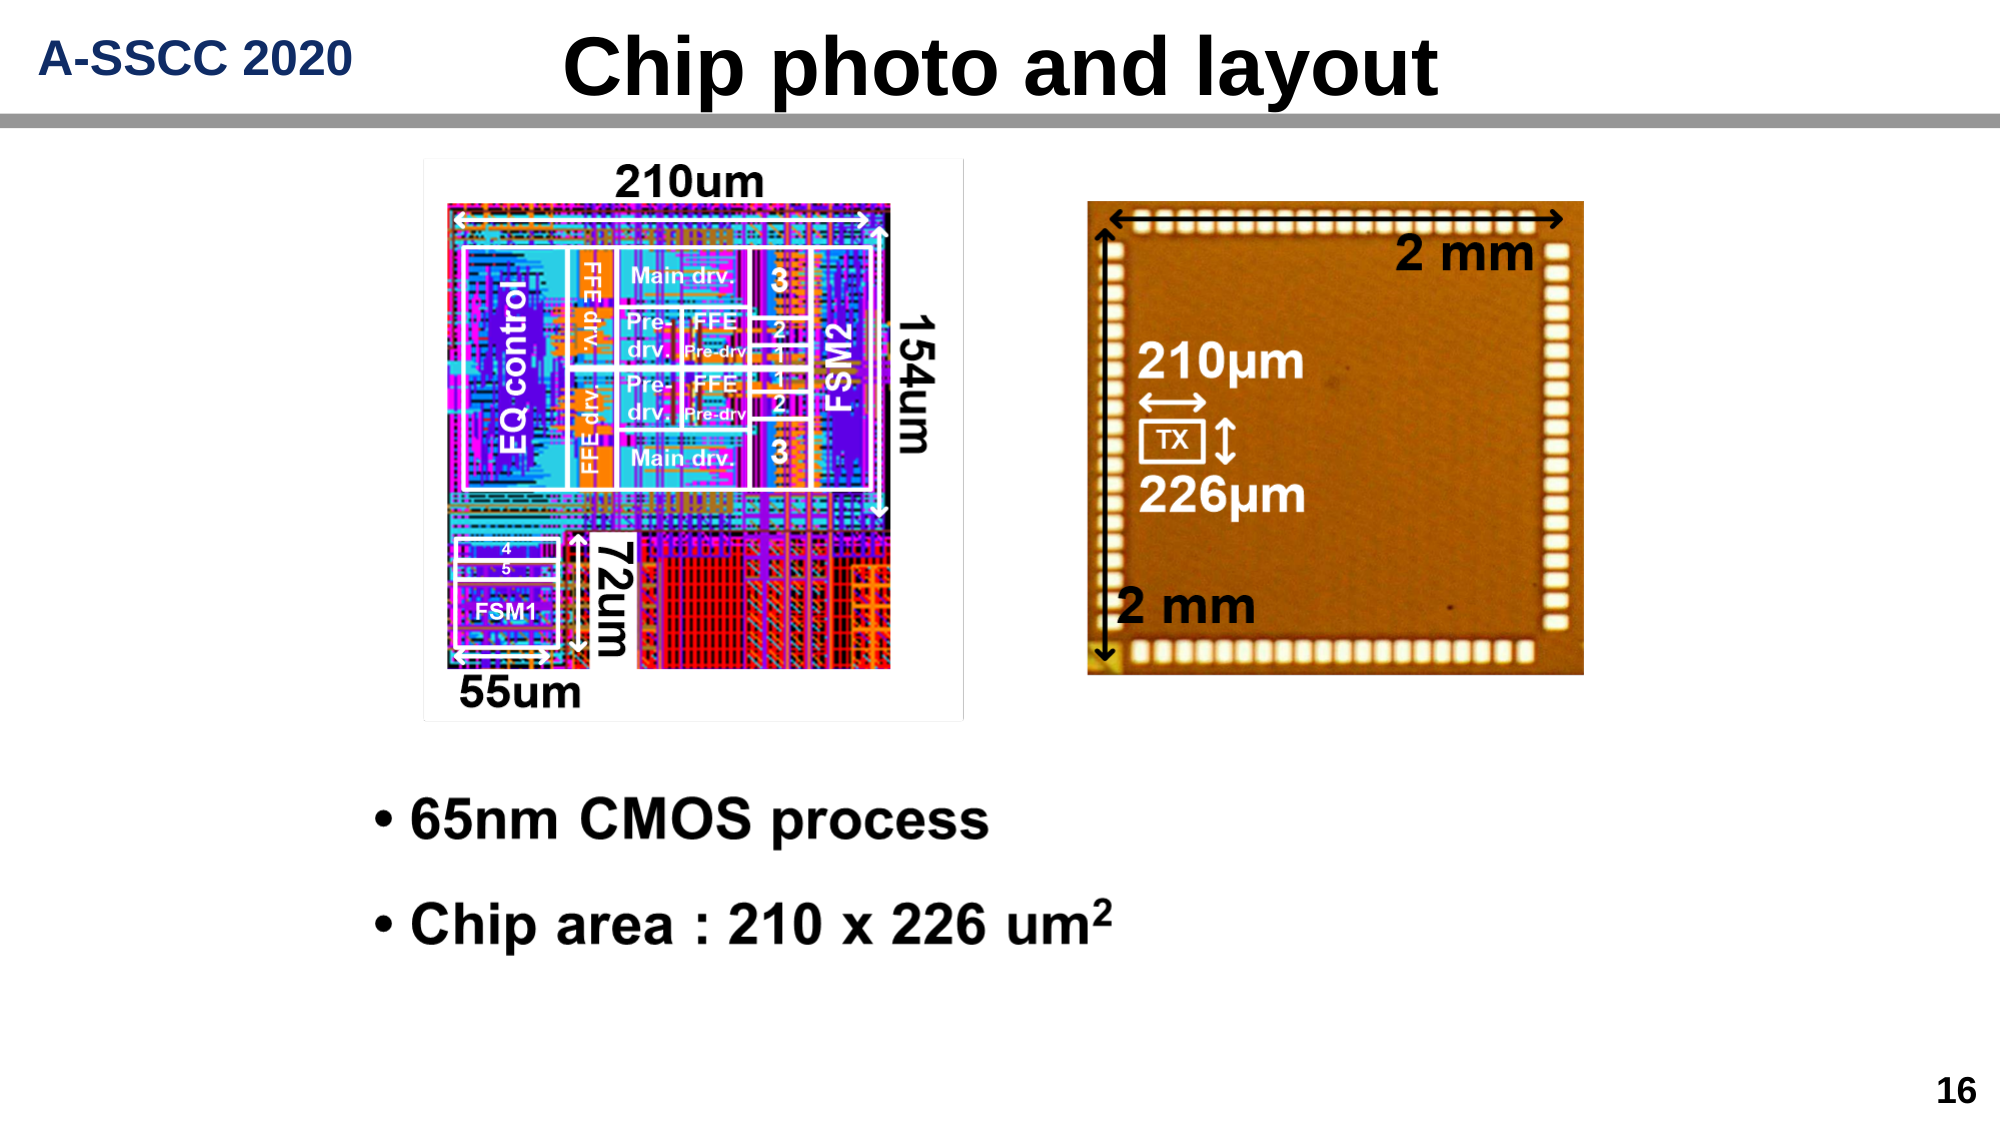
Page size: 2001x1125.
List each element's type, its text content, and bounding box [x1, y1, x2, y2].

title Chip photo and layout [1, 0, 2000, 125]
picture [338, 148, 1635, 1067]
